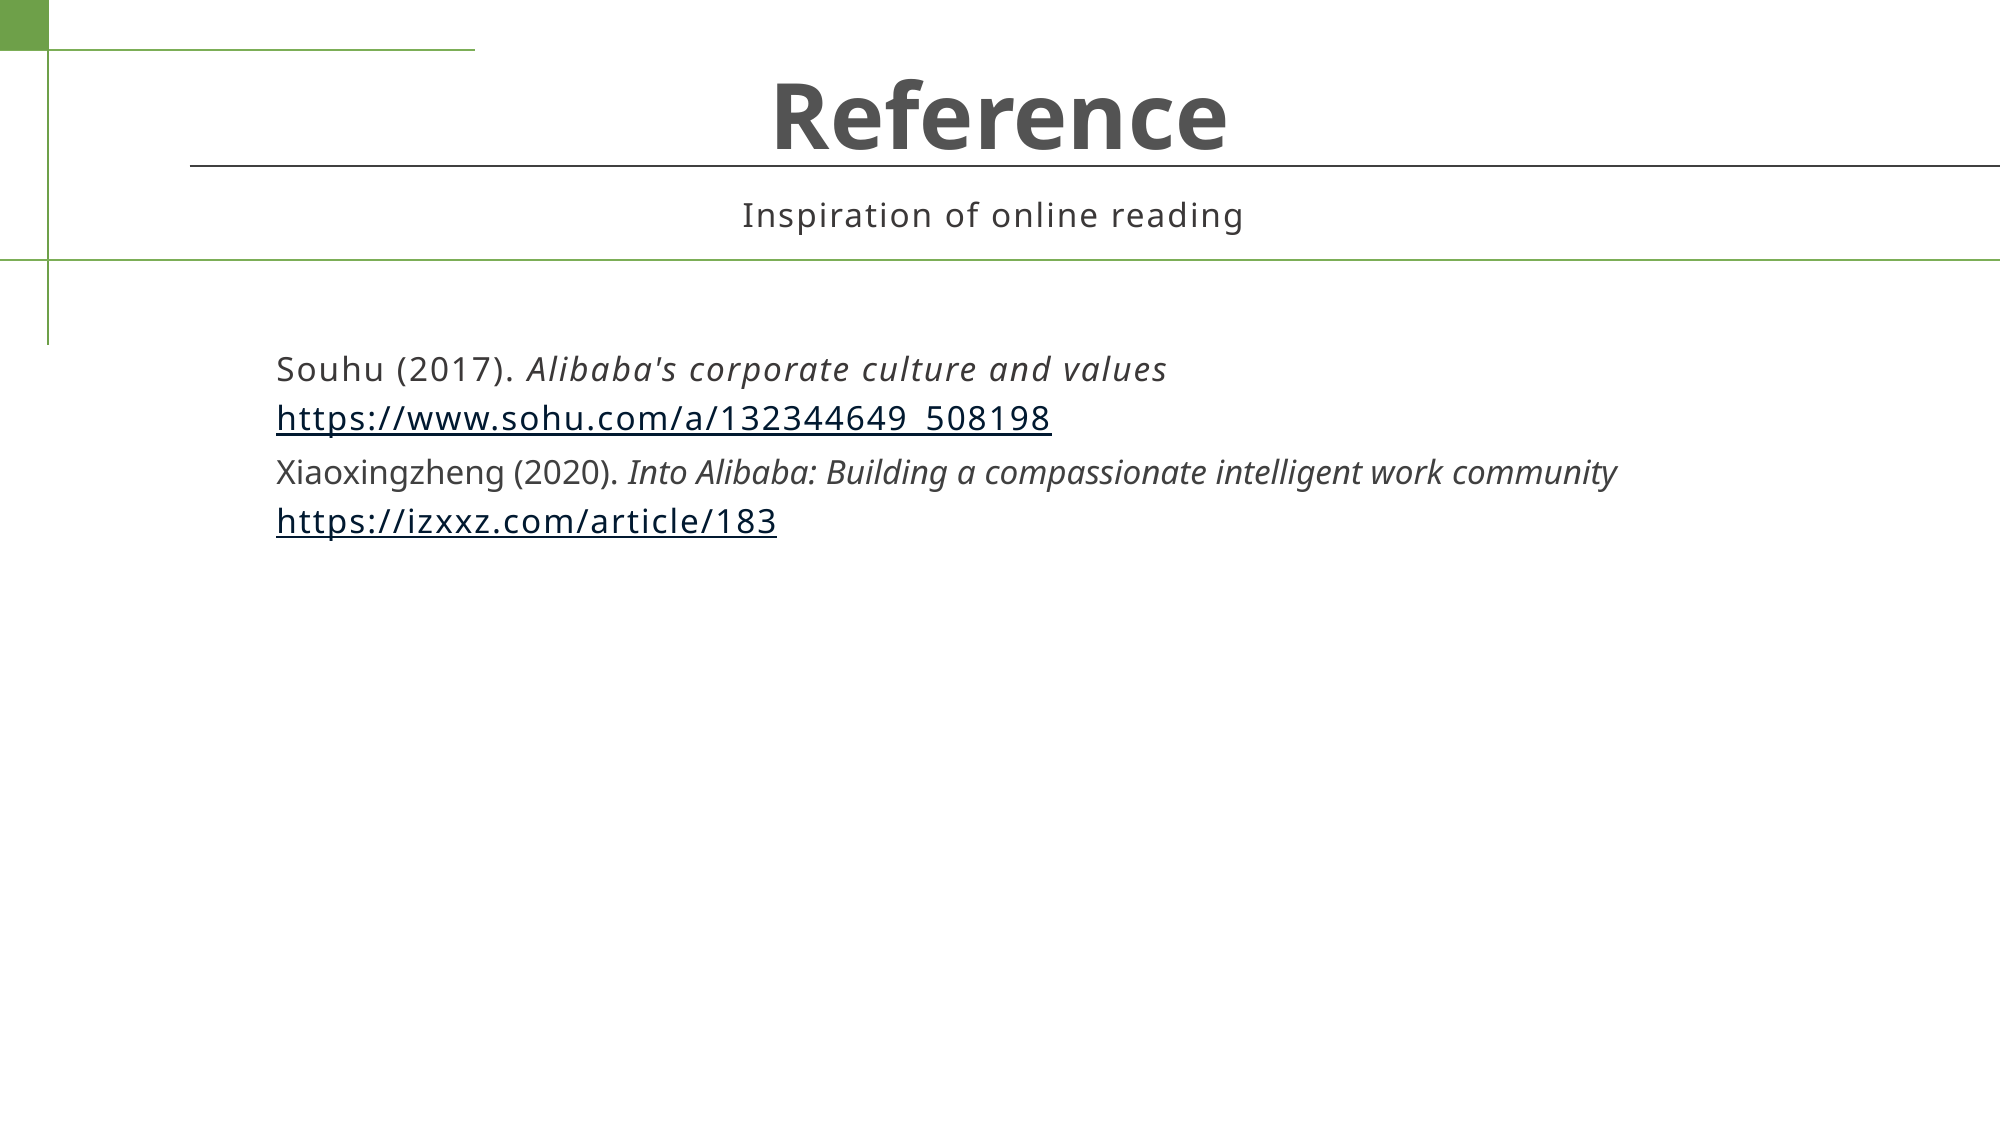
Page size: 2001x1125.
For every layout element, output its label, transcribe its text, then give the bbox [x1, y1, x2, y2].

text_box Inspiration of online reading [727, 179, 1321, 242]
text_box Reference [755, 50, 1245, 165]
text_box [0, 0, 47, 49]
text_box Reference [755, 166, 1245, 176]
text_box Souhu (2017). Alibaba's corporate culture and values https://www.sohu.com/a/132344649_508198 Xiaoxingzheng (2020). Into Alibaba: Building a compassionate intelligent work community https://izxxz.com/article/183 [261, 333, 1820, 553]
